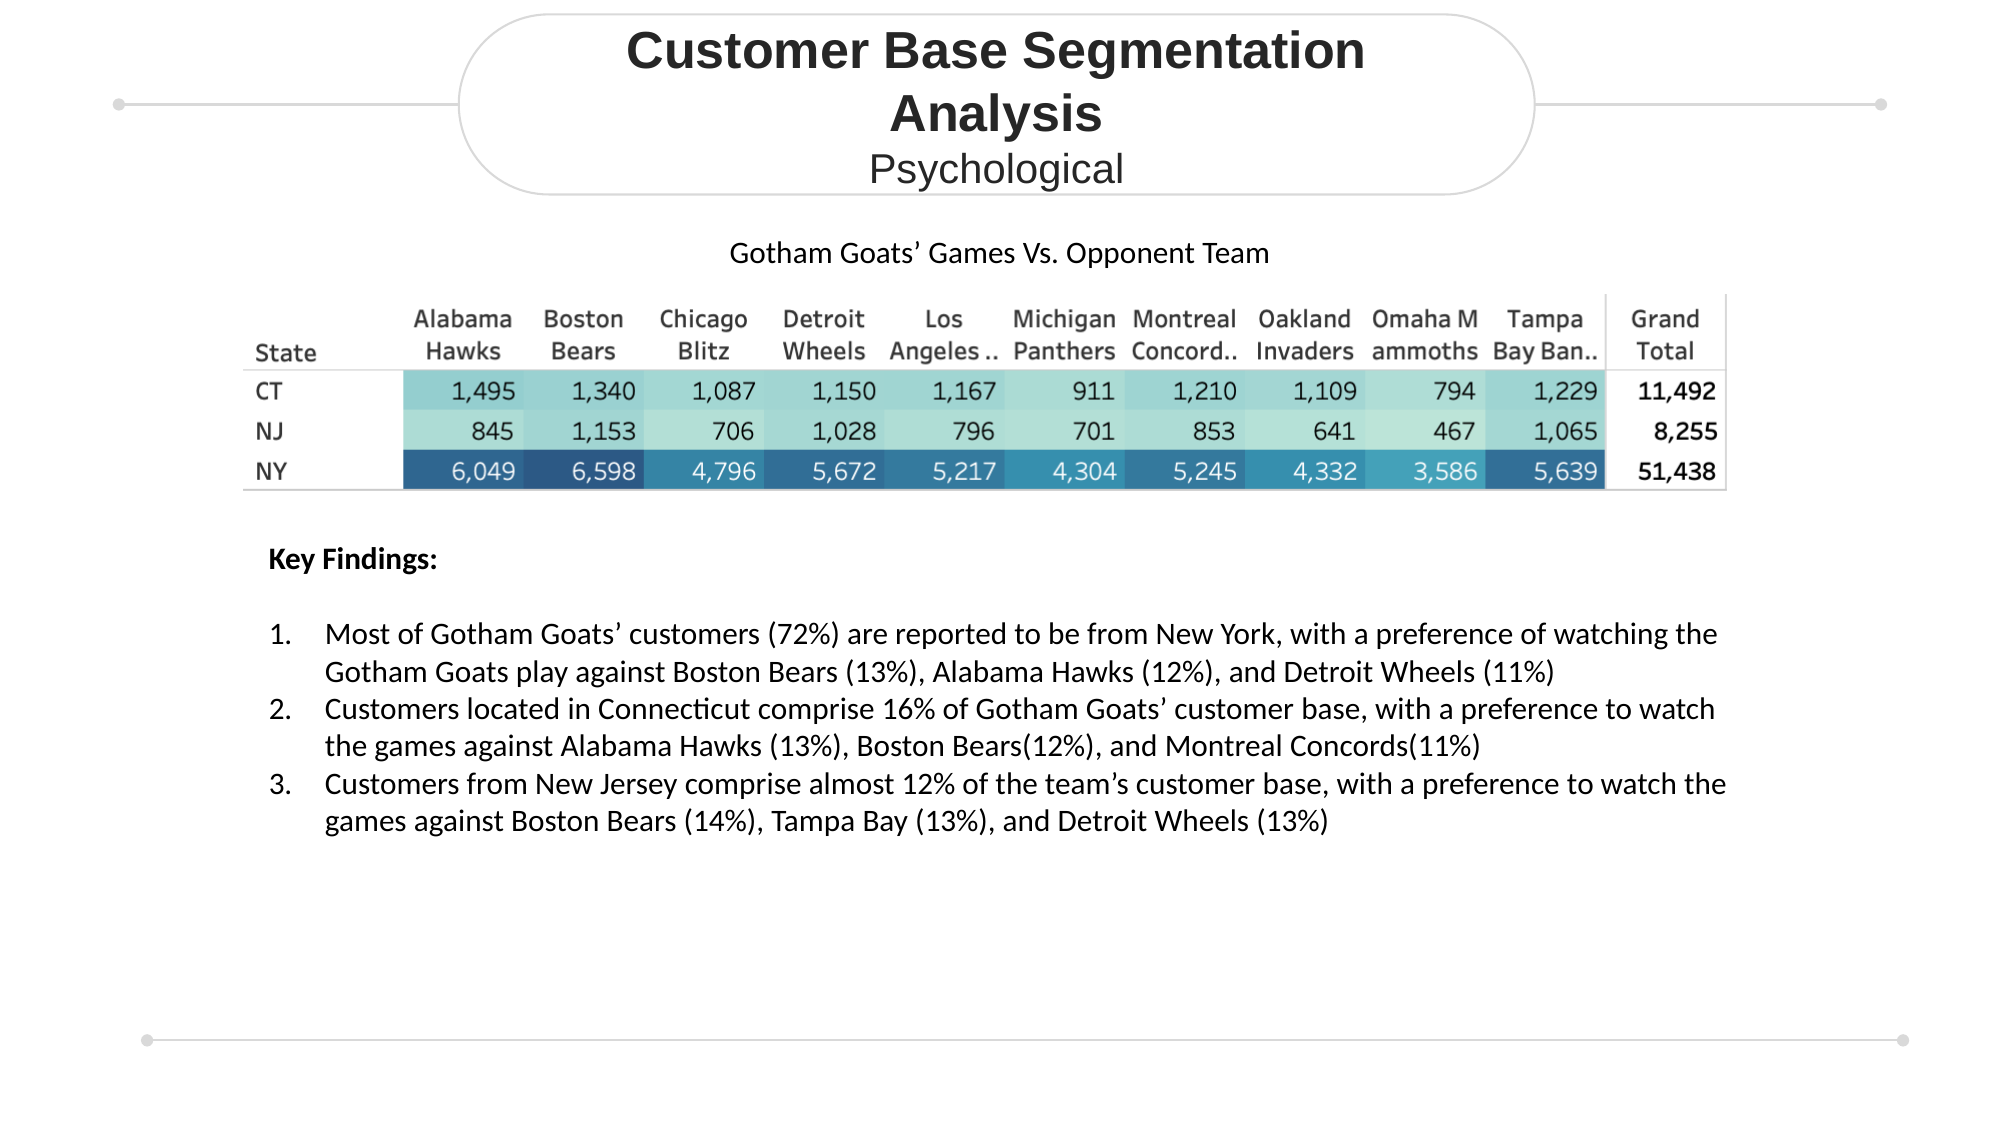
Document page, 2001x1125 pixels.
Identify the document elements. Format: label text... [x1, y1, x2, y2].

text_box Gotham Goats’ Games Vs. Opponent Team [598, 224, 1402, 277]
picture [233, 294, 1767, 539]
text_box Key Findings: Most of Gotham Goats’ customers (72%) are reported to be from New York, with a preference of watching the Gotham Goats play against Boston Bears (13%), Alabama Hawks (12%), and Detroit Wheels (11%) Customers located in Connecticut comprise 16% of Gotham Goats’ customer base, with a preference to watch the games against Alabama Hawks (13%), Boston Bears(12%), and Montreal Concords(11%) Customers from New Jersey comprise almost 12% of the team’s customer base, with a preference to watch the games against Boston Bears (14%), Tampa Bay (13%), and Detroit Wheels (13%) [253, 539, 1747, 921]
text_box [118, 13, 1882, 195]
